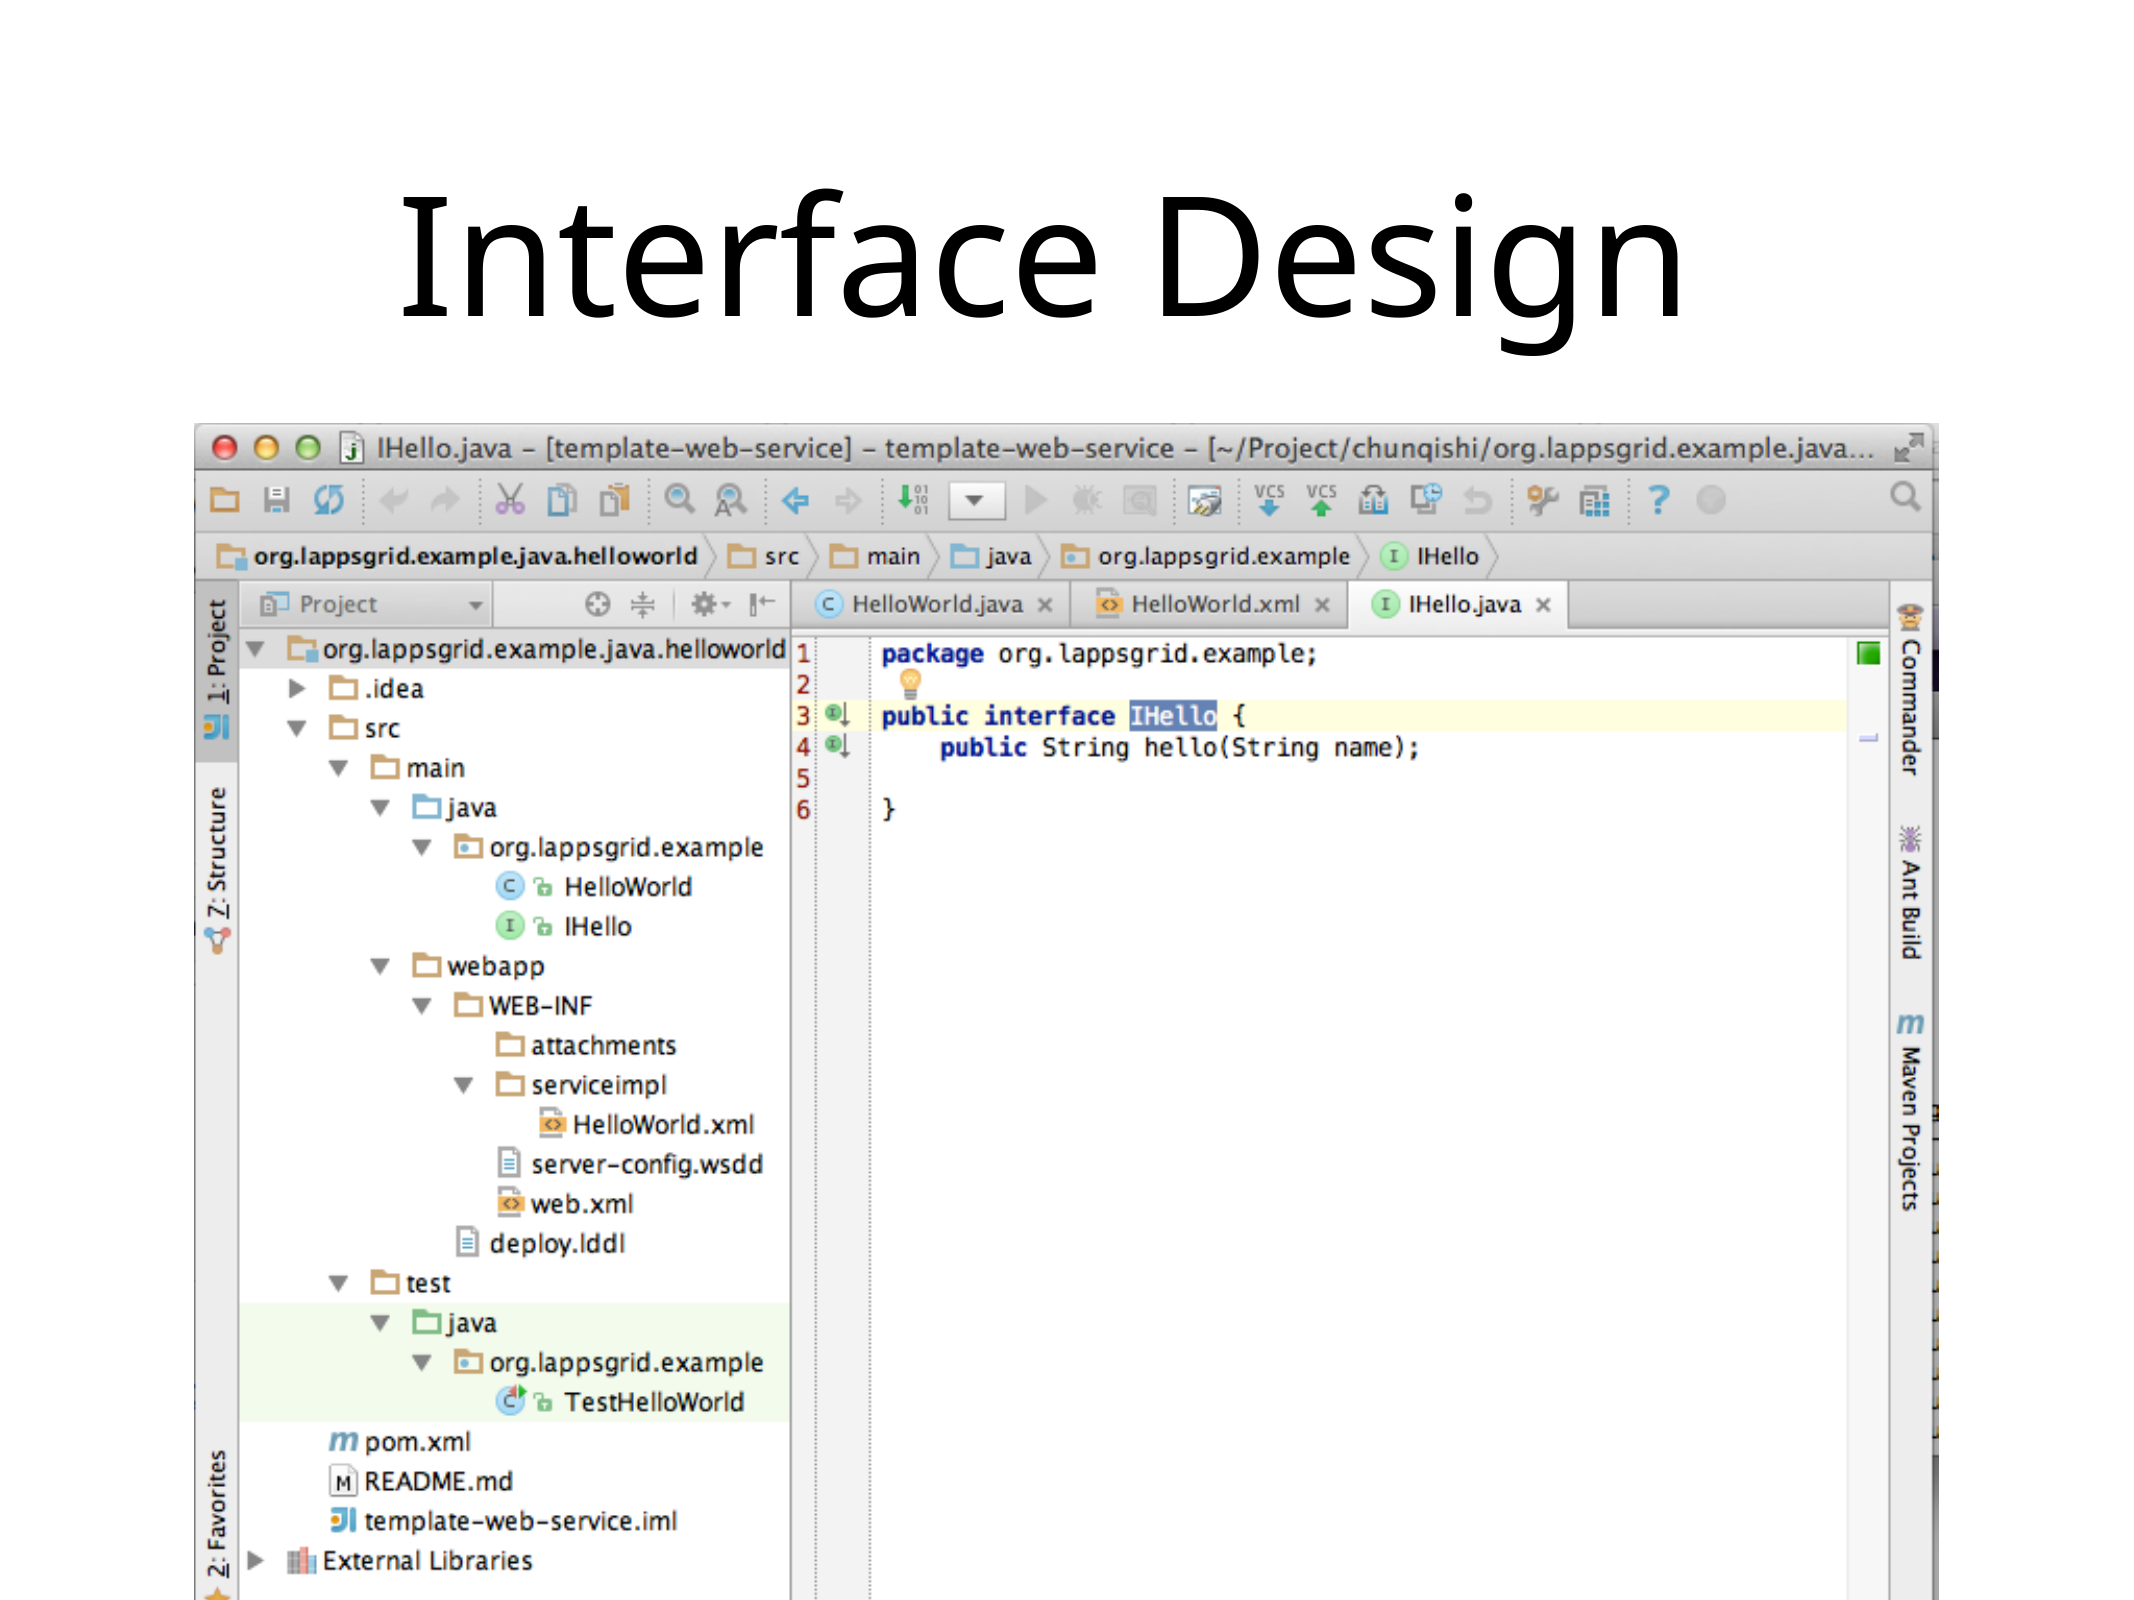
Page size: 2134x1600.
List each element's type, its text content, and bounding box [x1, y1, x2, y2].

picture [194, 423, 1939, 1600]
title Interface Design [155, 72, 1978, 428]
